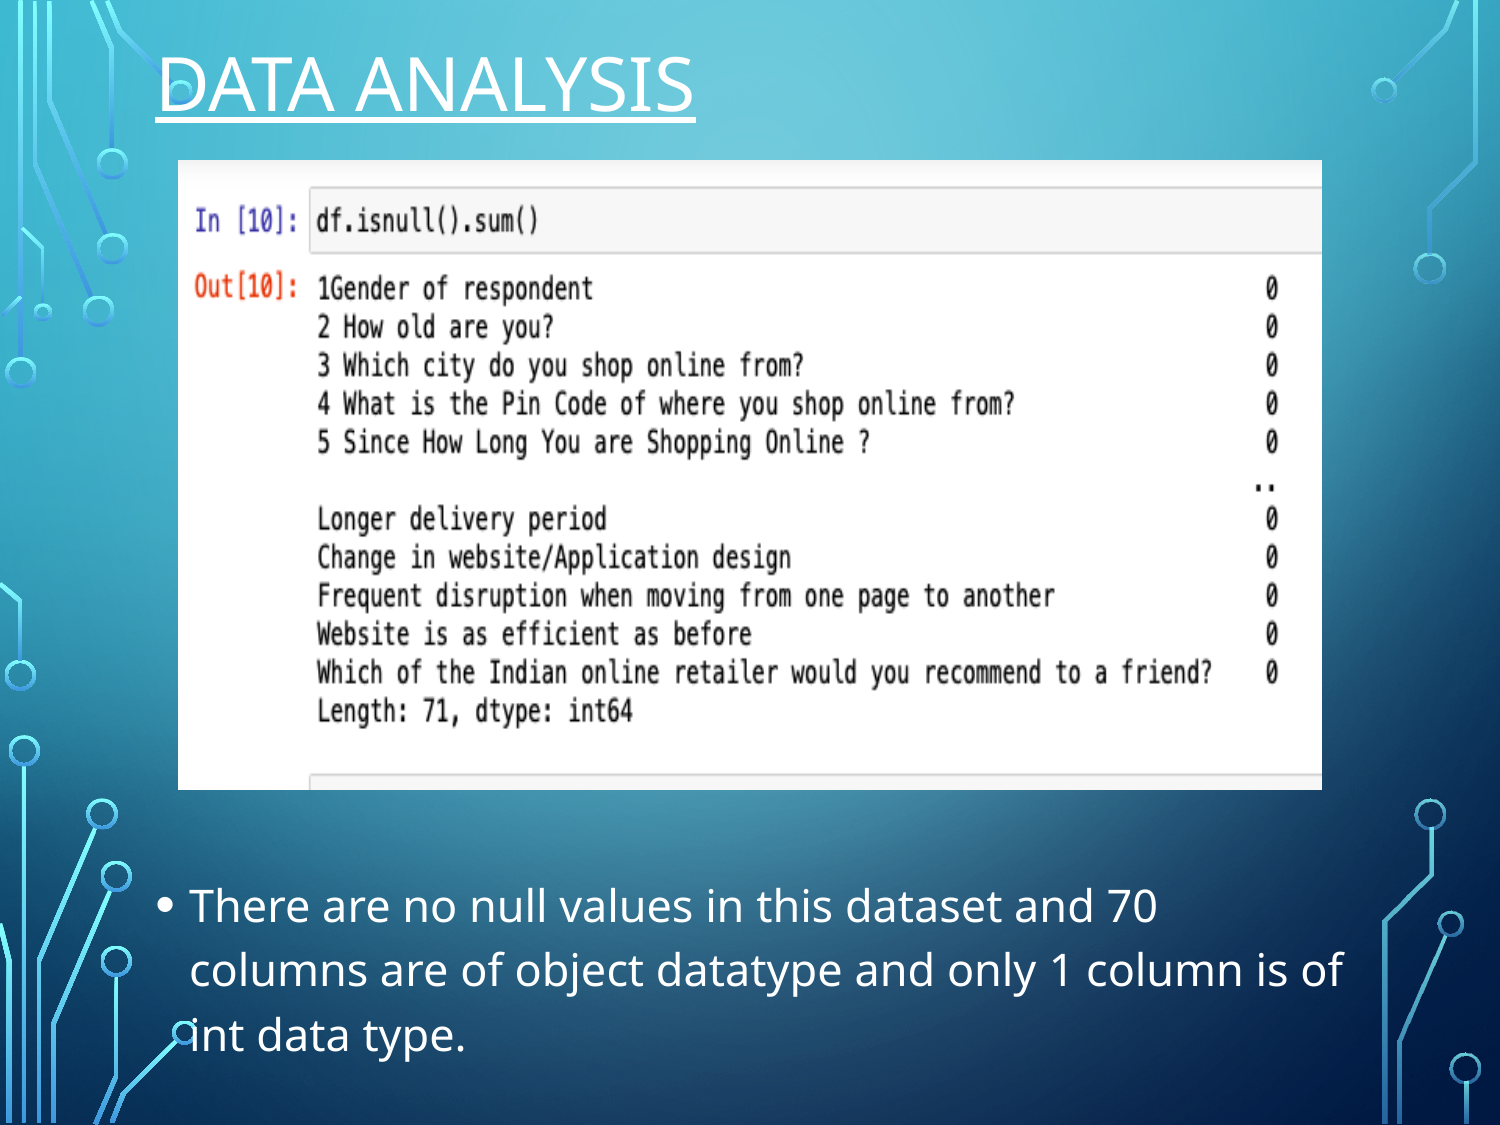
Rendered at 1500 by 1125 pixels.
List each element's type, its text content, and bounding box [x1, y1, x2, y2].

list There are no null values in this dataset and 70 columns are of object datatype and only 1 column is of int data type. [140, 369, 1360, 1071]
picture [177, 160, 1323, 790]
title DATA ANALYSIS [140, 0, 1360, 175]
